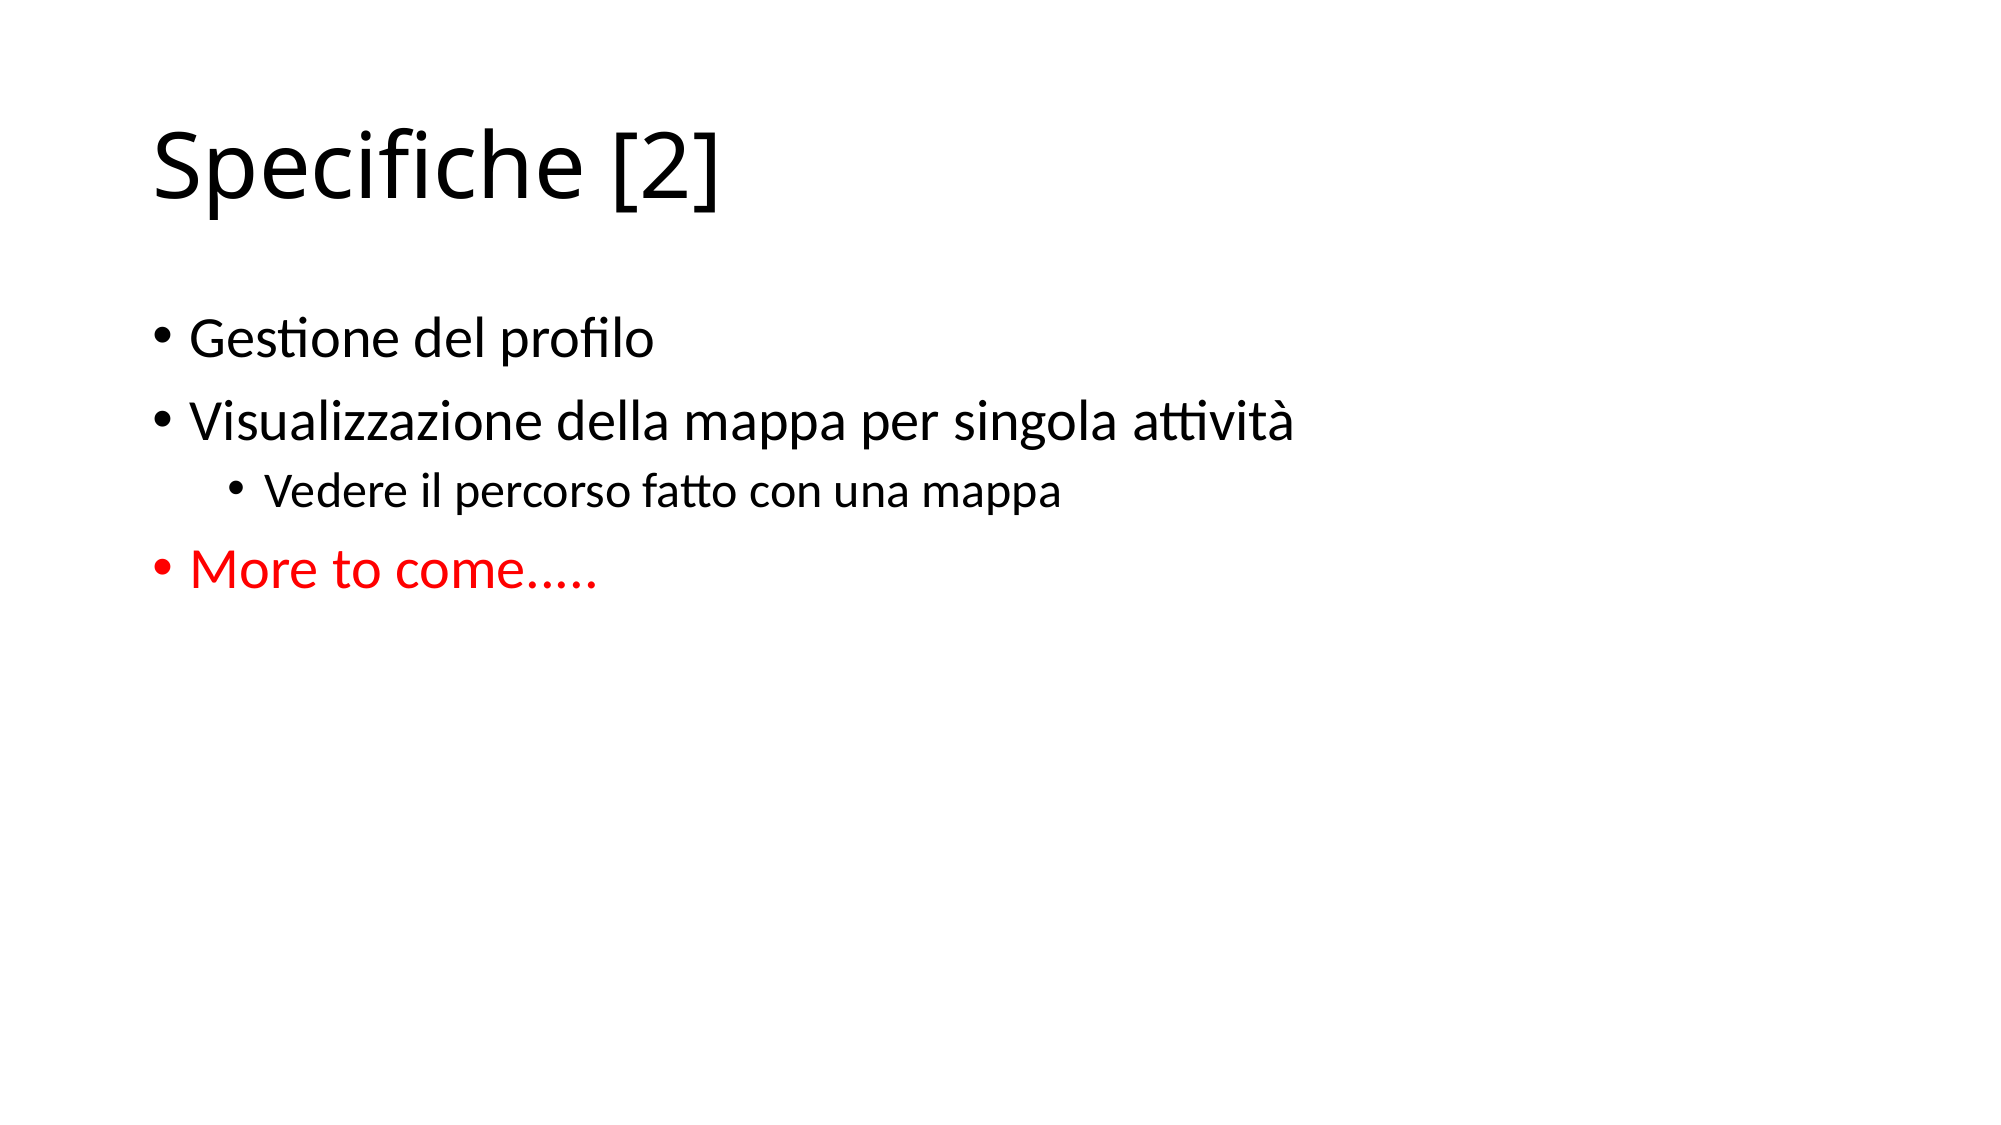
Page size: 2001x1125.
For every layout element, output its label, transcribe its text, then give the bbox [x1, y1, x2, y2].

title Specifiche [2] [137, 59, 1863, 278]
list Gestione del profilo Visualizzazione della mappa per singola attività Vedere il percorso fatto con una mappa More to come..... [137, 299, 1863, 1014]
